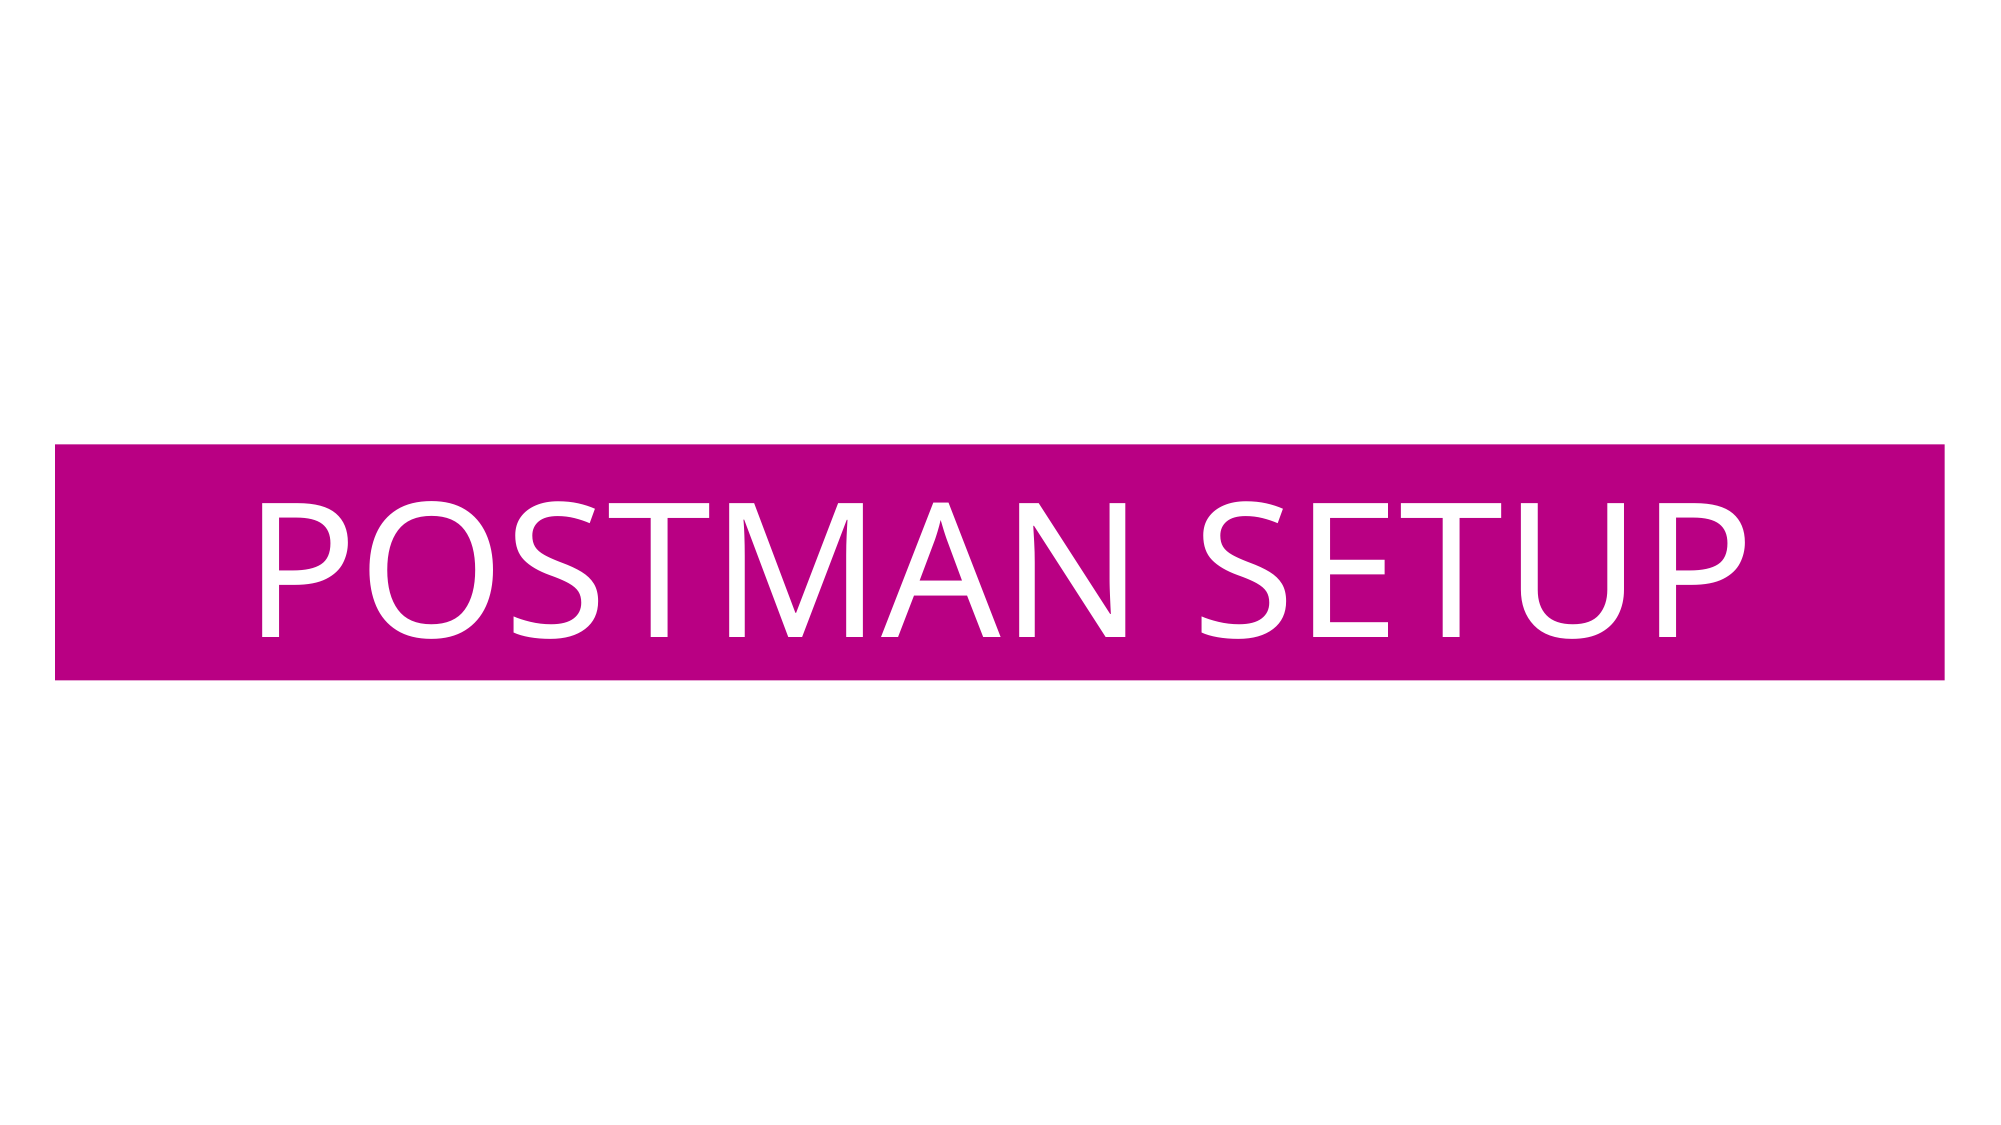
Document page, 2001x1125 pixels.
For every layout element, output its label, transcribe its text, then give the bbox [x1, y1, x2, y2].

text_box POSTMAN SETUP [53, 443, 1946, 682]
